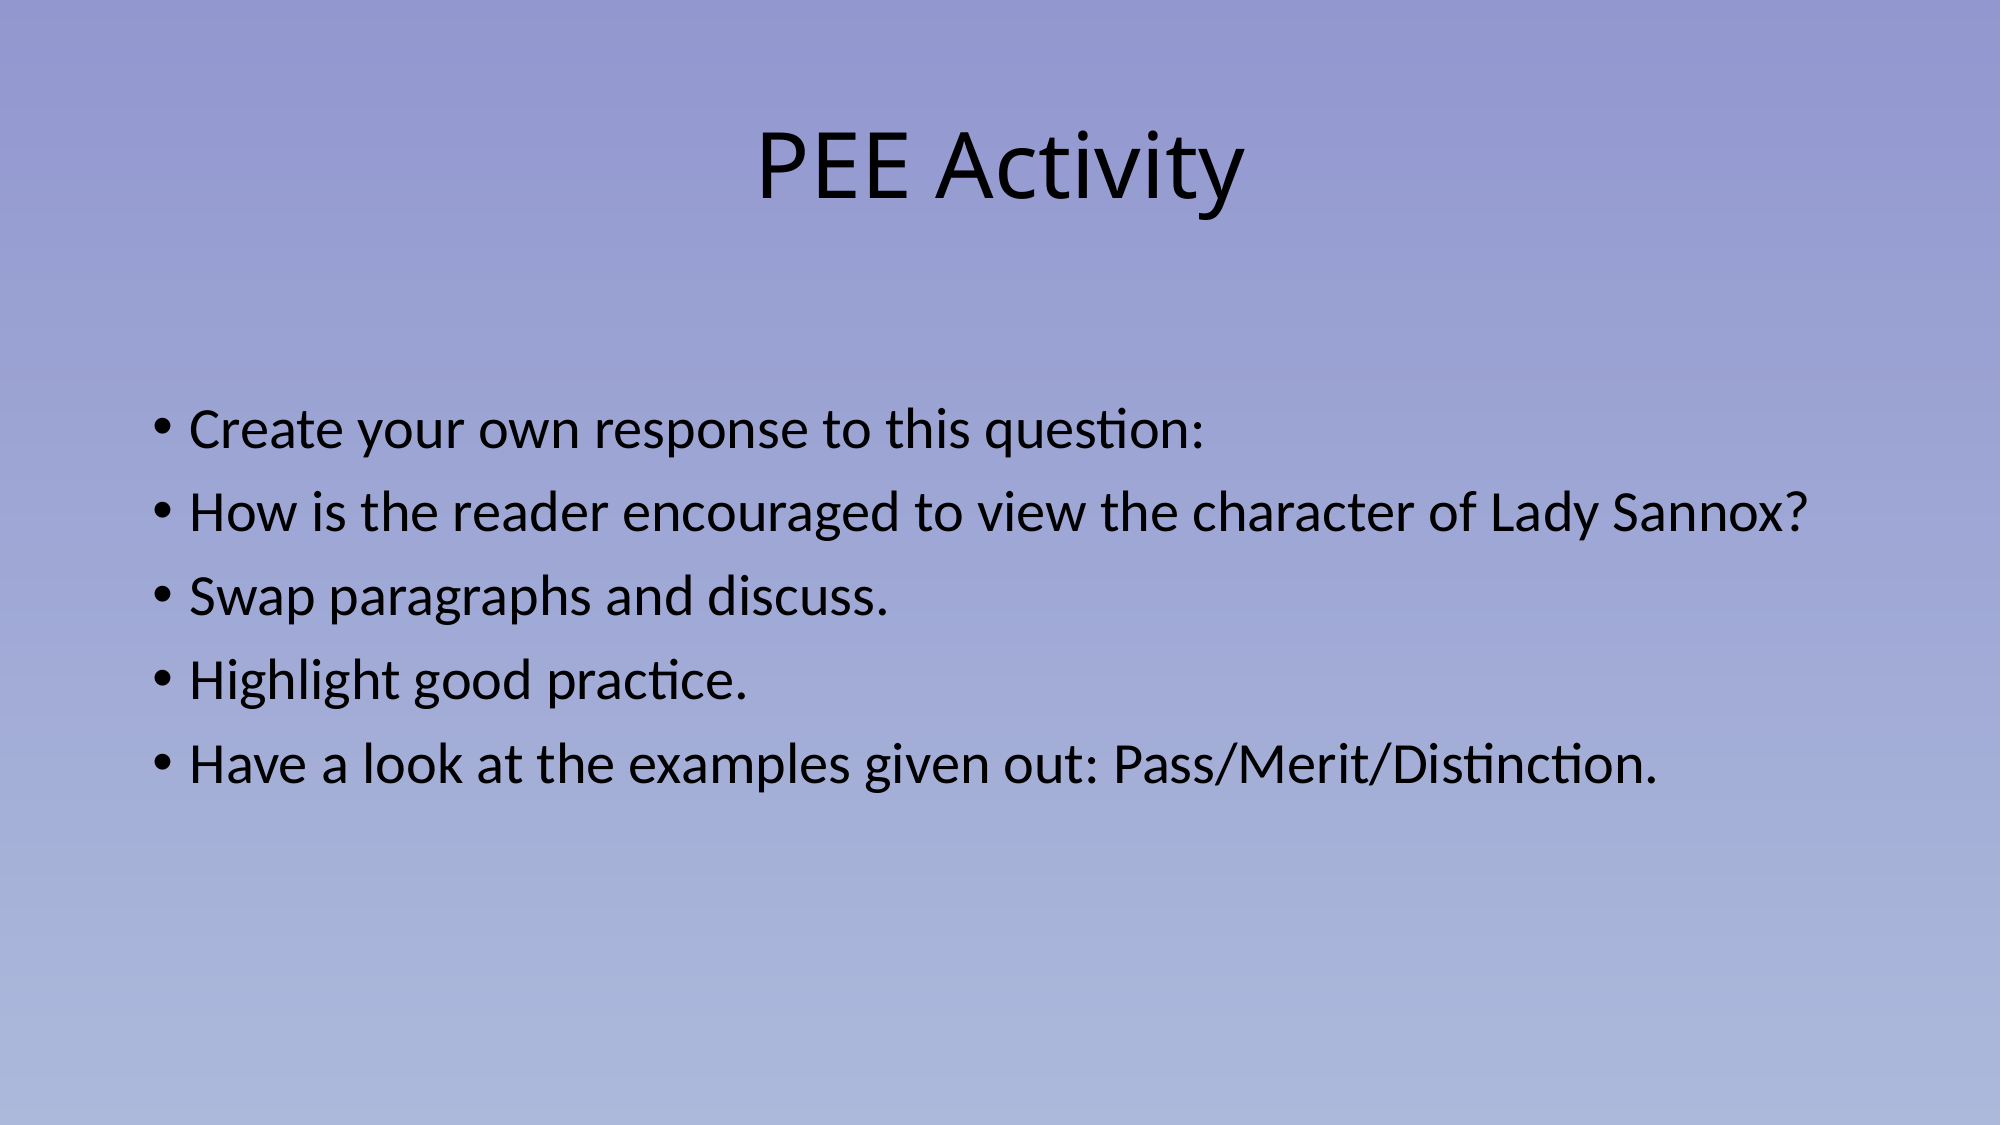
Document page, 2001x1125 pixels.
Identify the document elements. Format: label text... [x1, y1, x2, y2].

list Create your own response to this question: How is the reader encouraged to view the character of Lady Sannox? Swap paragraphs and discuss. Highlight good practice. Have a look at the examples given out: Pass/Merit/Distinction. [137, 299, 1863, 1014]
title PEE Activity [137, 59, 1863, 278]
